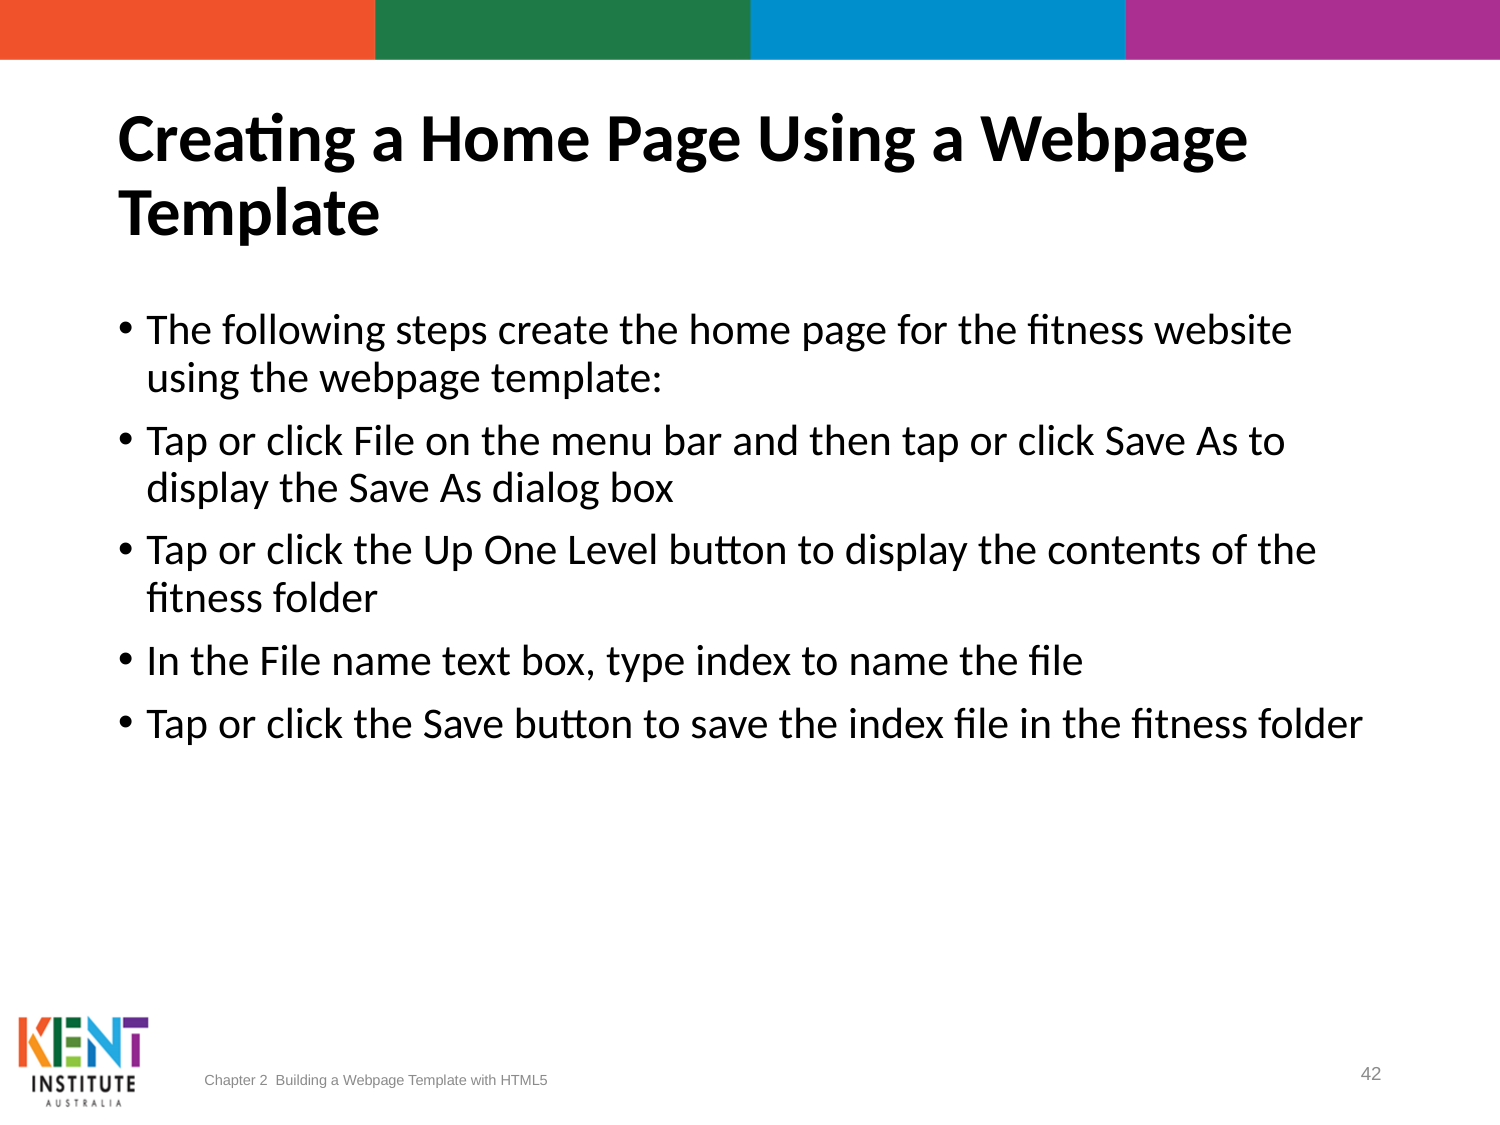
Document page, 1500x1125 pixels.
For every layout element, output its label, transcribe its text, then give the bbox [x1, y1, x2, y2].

picture [1126, 0, 1500, 60]
list The following steps create the home page for the fitness website using the webpage template: Tap or click File on the menu bar and then tap or click Save As to display the Save As dialog box Tap or click the Up One Level button to display the contents of the fitness folder In the File name text box, type index to name the file Tap or click the Save button to save the index file in the fitness folder [103, 299, 1397, 1014]
title Creating a Home Page Using a Webpage Template [103, 67, 1397, 285]
footer Chapter 2 Building a Webpage Template with HTML5 [125, 1050, 632, 1110]
picture [5, 999, 162, 1125]
picture [0, 0, 750, 60]
